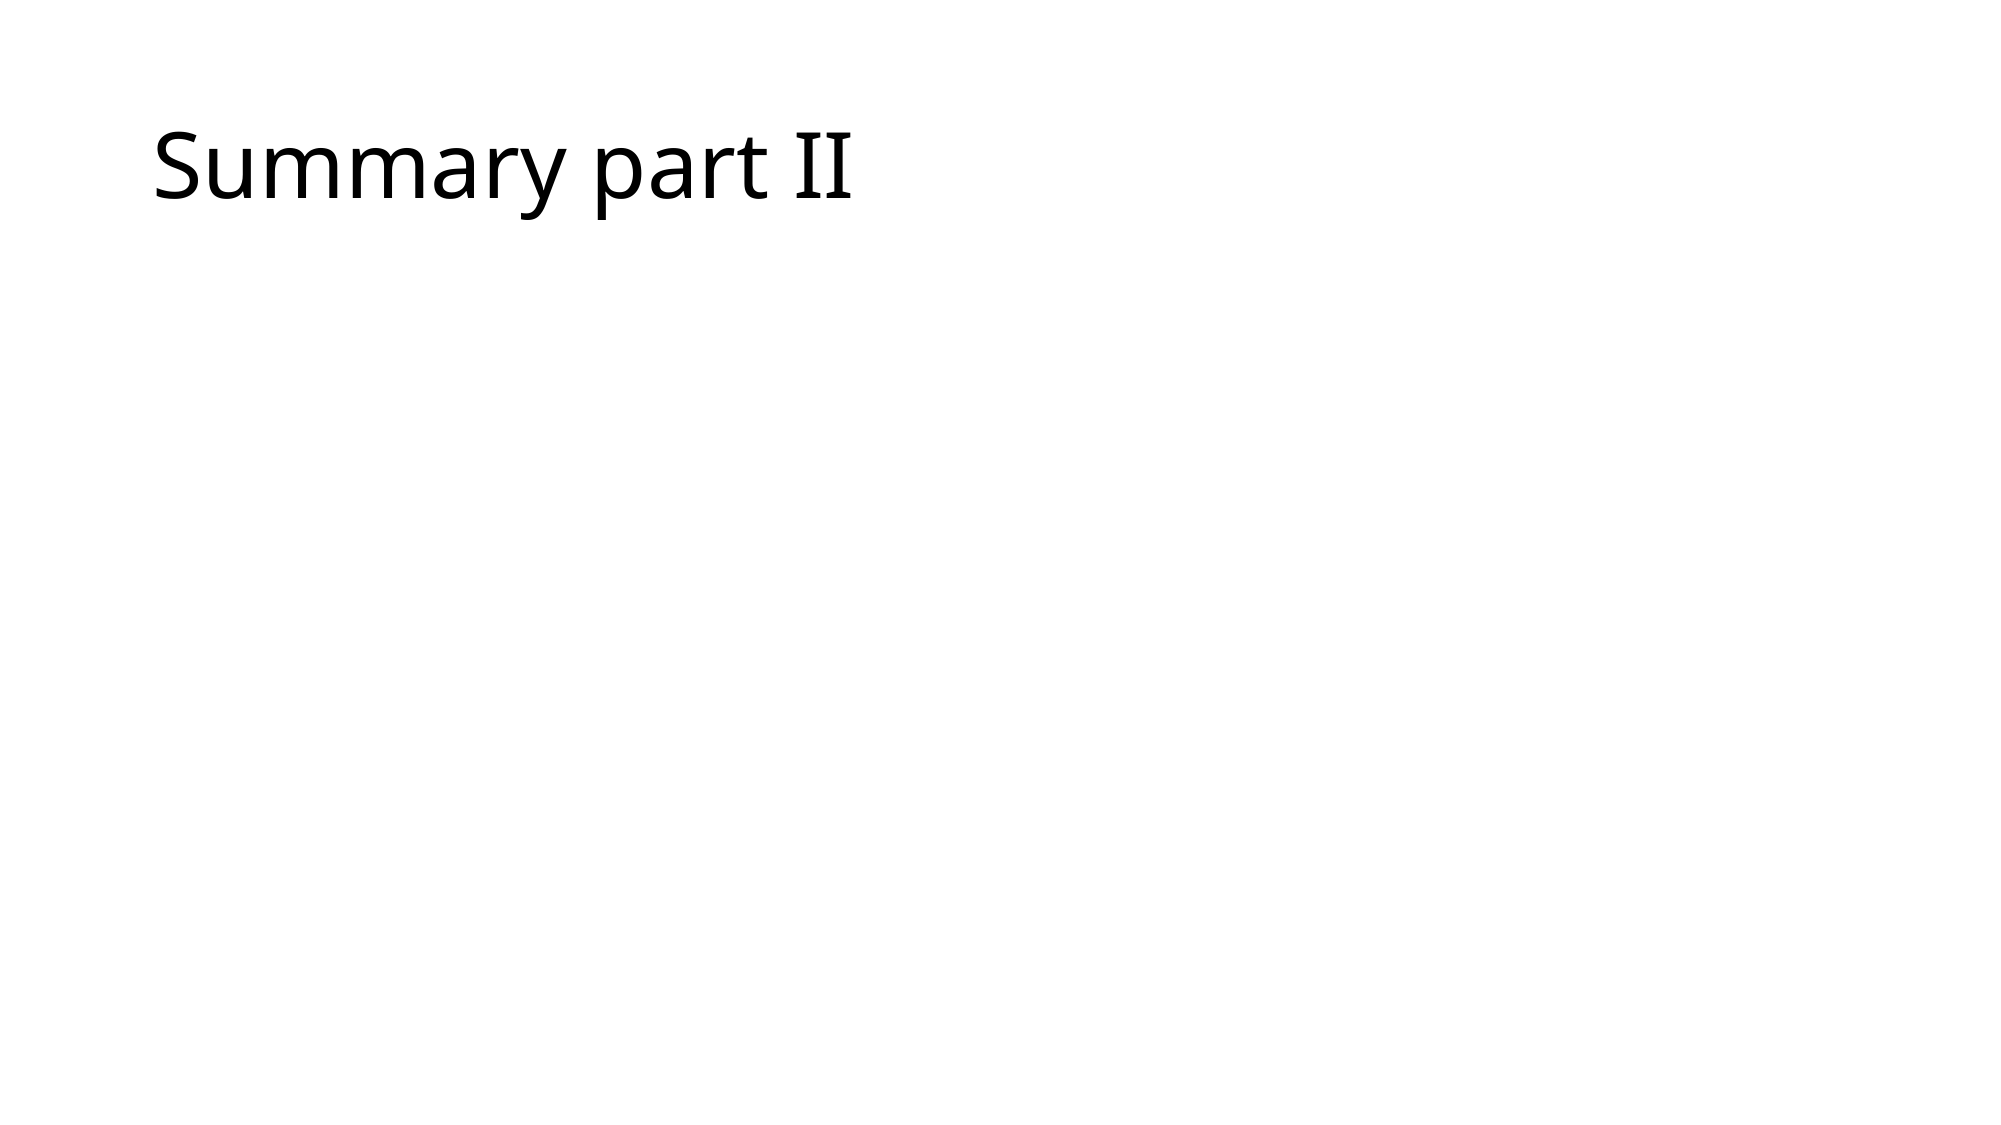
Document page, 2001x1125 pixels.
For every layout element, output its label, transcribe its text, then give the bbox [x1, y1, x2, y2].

title Summary part II [137, 59, 1863, 278]
